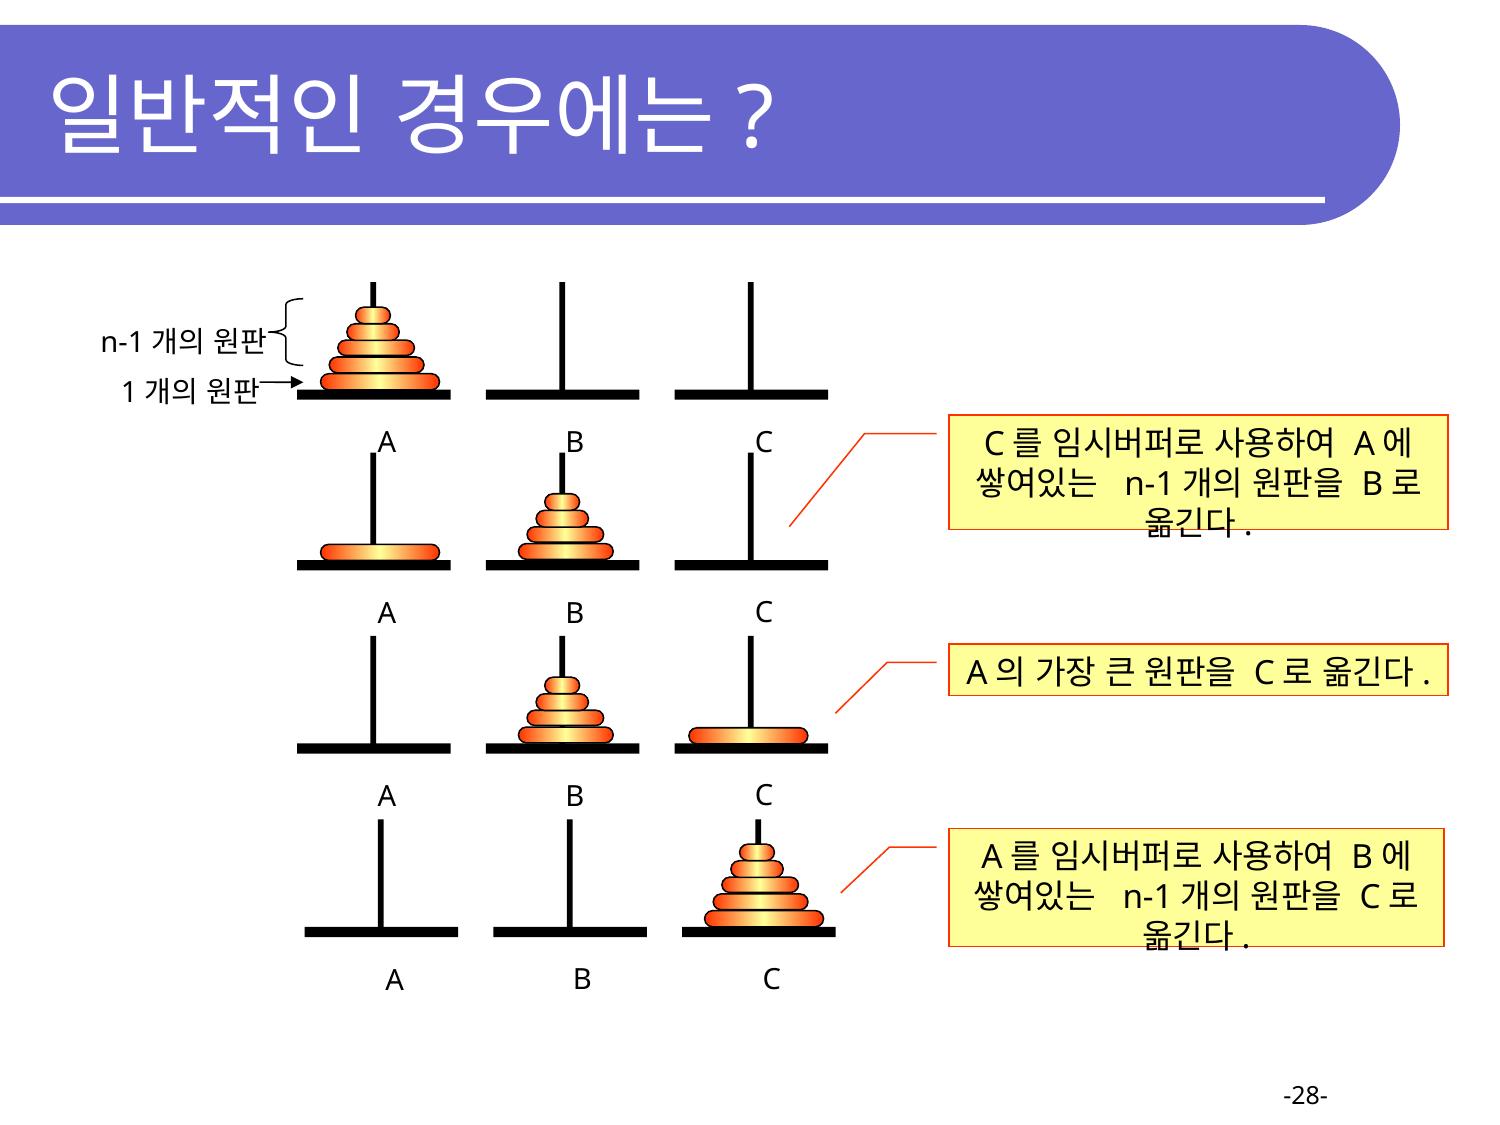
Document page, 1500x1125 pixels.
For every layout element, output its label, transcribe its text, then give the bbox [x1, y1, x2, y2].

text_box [85, 281, 836, 1005]
text_box A의 가장 큰 원판을 C로 옮긴다. [949, 643, 1449, 696]
text_box C를 임시버퍼로 사용하여 A에 쌓여있는 n-1개의 원판을 B로 옮긴다. [949, 414, 1449, 530]
text_box A를 임시버퍼로 사용하여 B에 쌓여있는 n-1개의 원판을 C로 옮긴다. [949, 828, 1444, 947]
title 일반적인 경우에는? [32, 37, 1347, 188]
